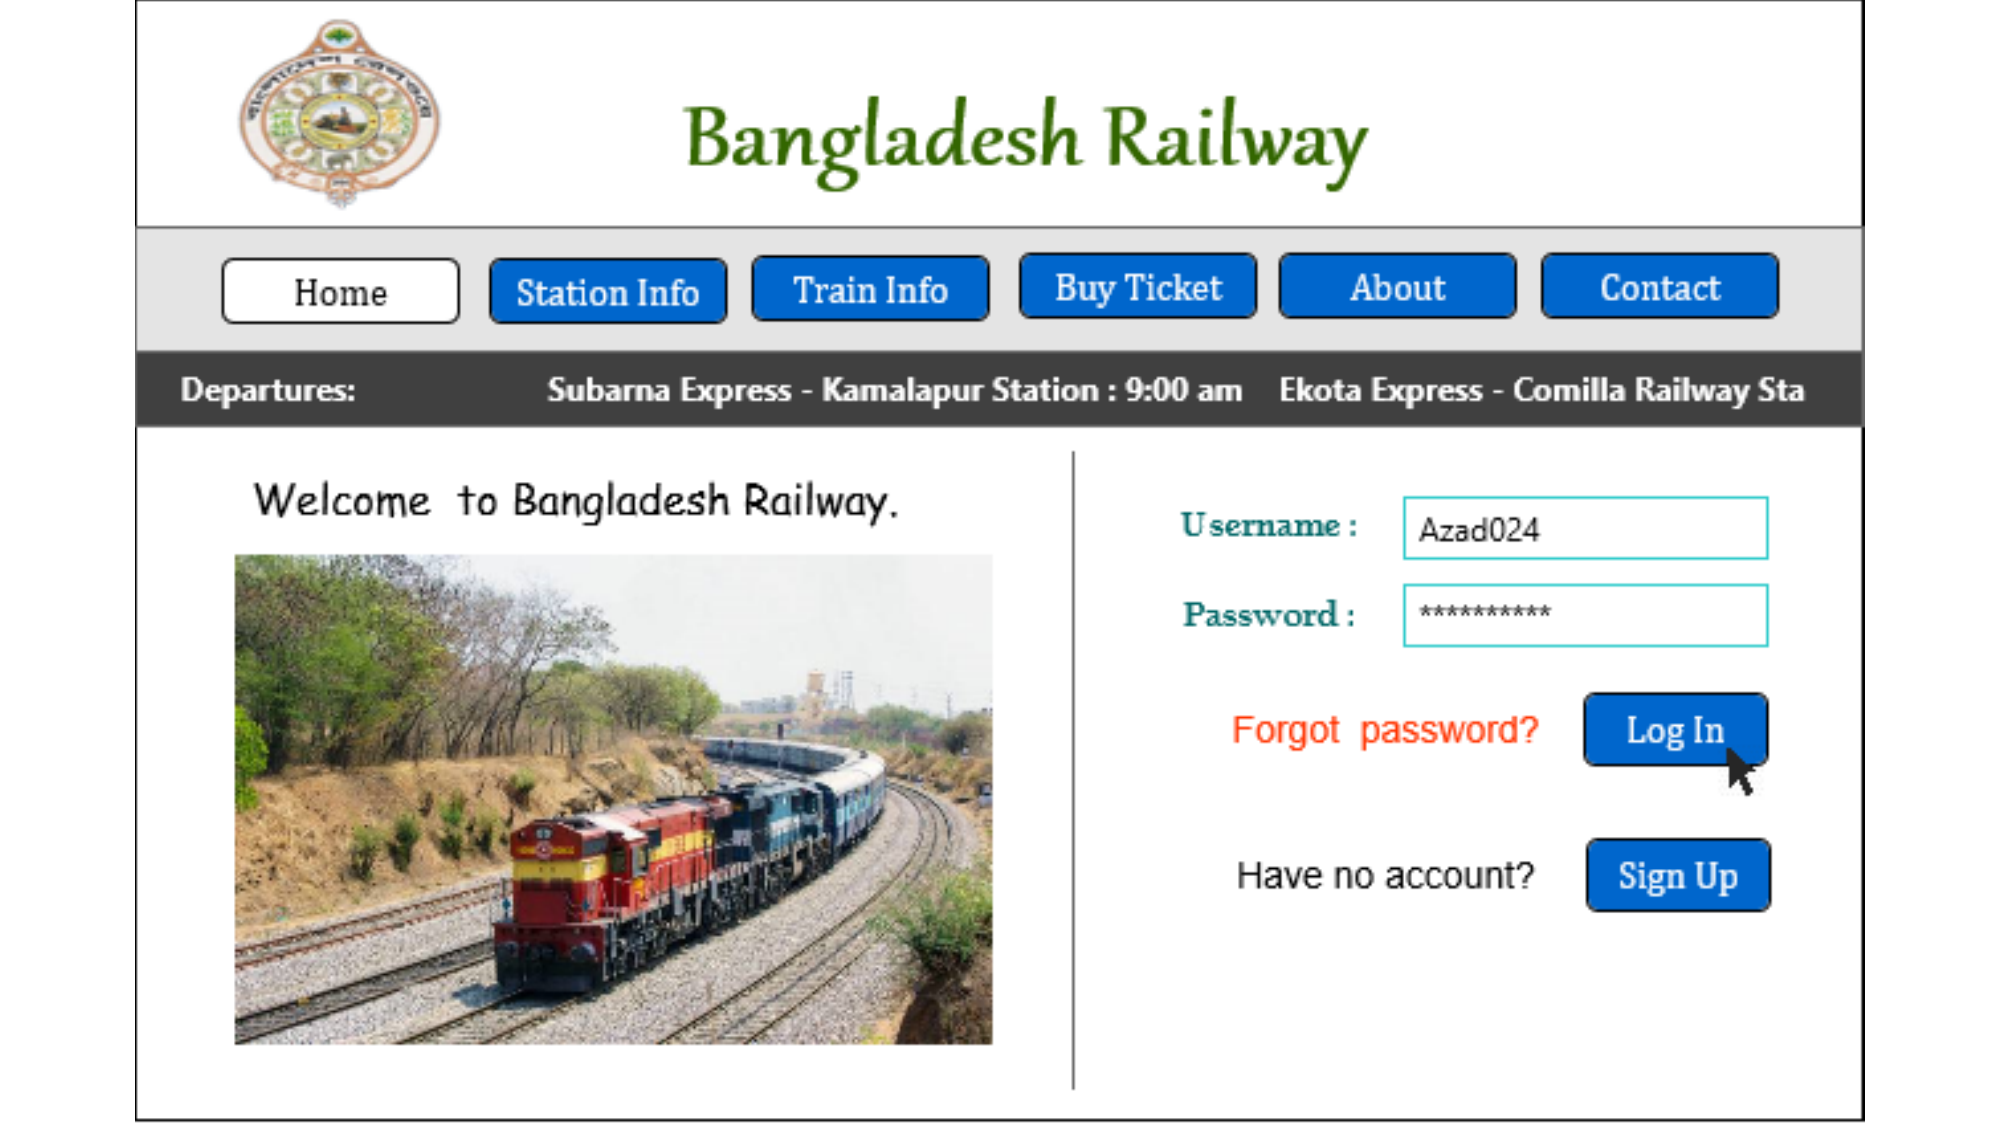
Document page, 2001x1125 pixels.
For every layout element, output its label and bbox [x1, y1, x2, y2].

list [135, 0, 1865, 1125]
